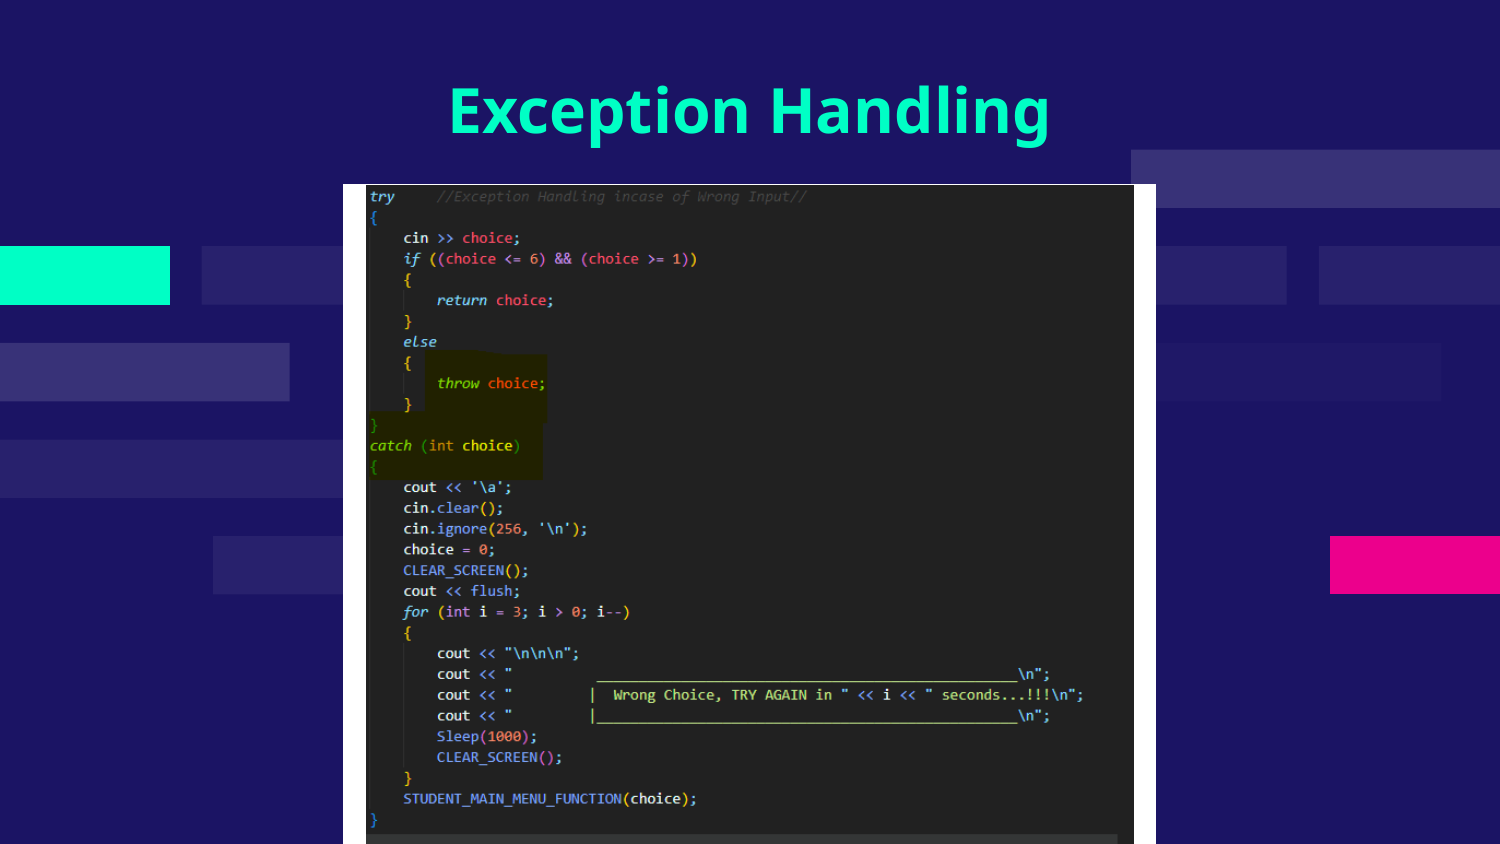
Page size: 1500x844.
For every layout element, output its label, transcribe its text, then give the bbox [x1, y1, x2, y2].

title Exception Handling [209, 56, 1291, 166]
picture [366, 185, 1134, 844]
